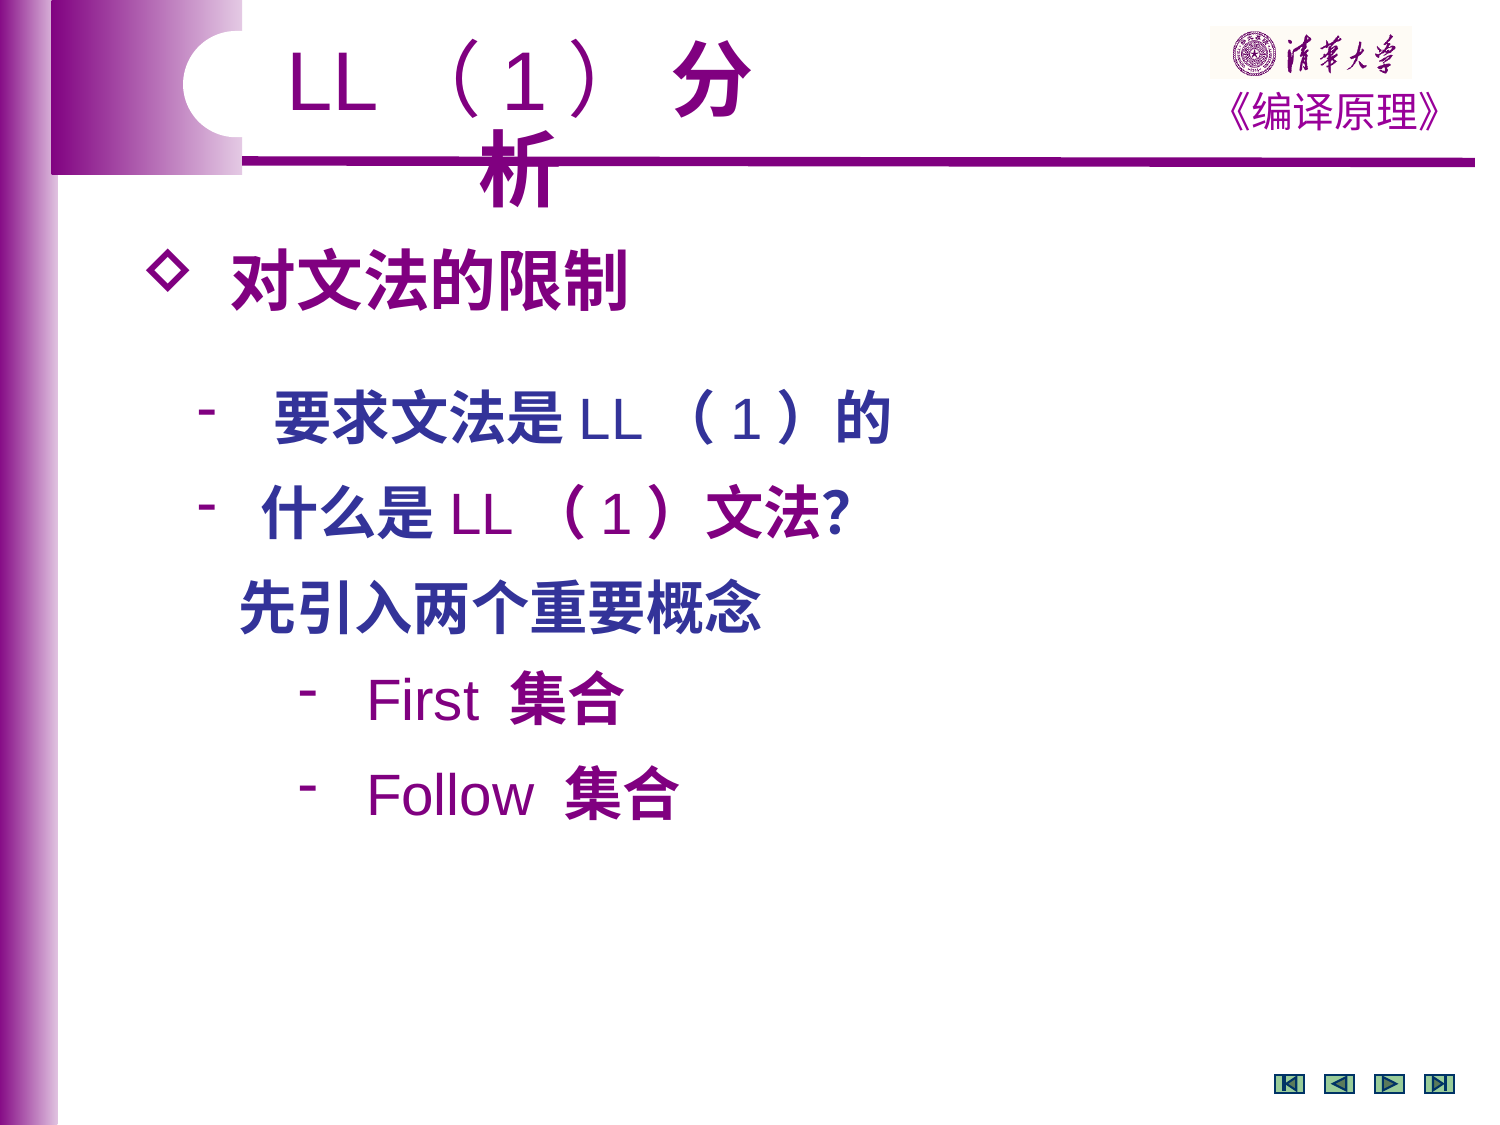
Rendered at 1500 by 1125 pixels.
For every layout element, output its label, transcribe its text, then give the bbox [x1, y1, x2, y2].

text_box [1274, 1074, 1305, 1093]
text_box First 集合 Follow 集合 [283, 654, 1500, 834]
text_box [1424, 1074, 1455, 1093]
text_box 要求文法是LL（1）的 什么是LL（1）文法？ 先引入两个重要概念 [183, 373, 1400, 649]
text_box [1324, 1074, 1355, 1093]
text_box [1374, 1074, 1405, 1093]
picture [1210, 26, 1412, 79]
text_box 对文法的限制 [123, 231, 1294, 326]
text_box LL（1） 分析 [254, 30, 786, 226]
